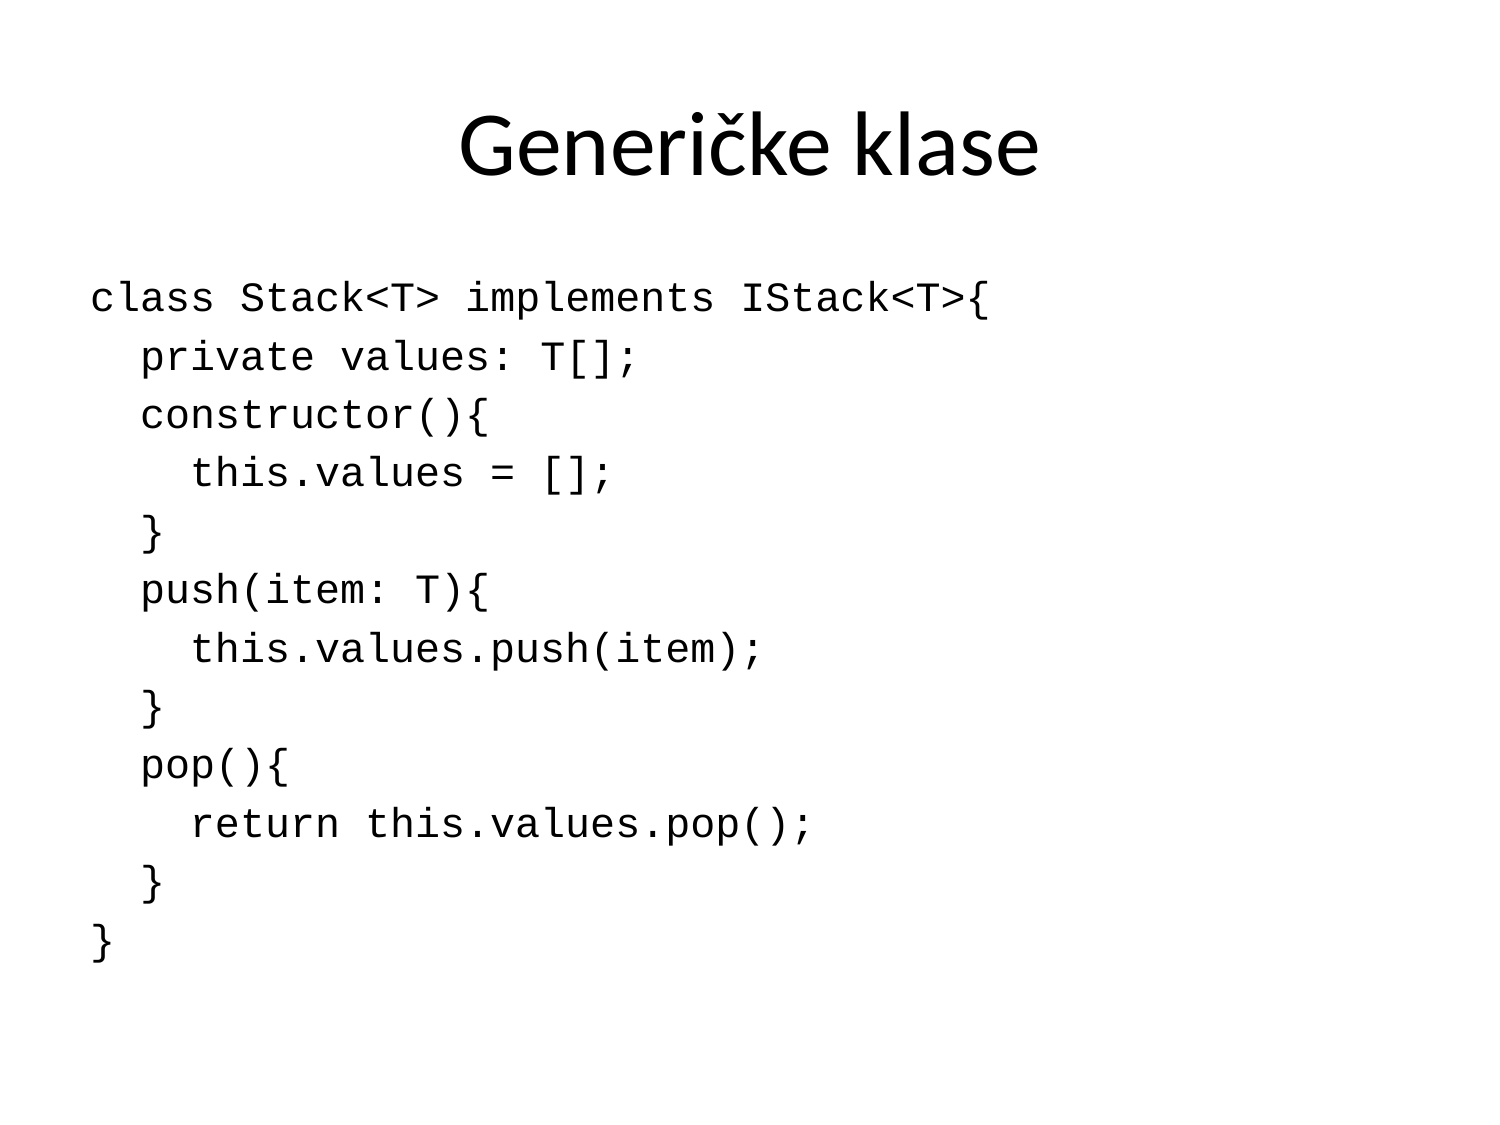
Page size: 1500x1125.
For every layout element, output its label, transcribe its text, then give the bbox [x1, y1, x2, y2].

title Generičke klase [75, 45, 1425, 233]
list class Stack<T> implements IStack<T>{ private values: T[]; constructor(){ this.values = []; } push(item: T){ this.values.push(item); } pop(){ return this.values.pop(); } } [75, 262, 1425, 1005]
